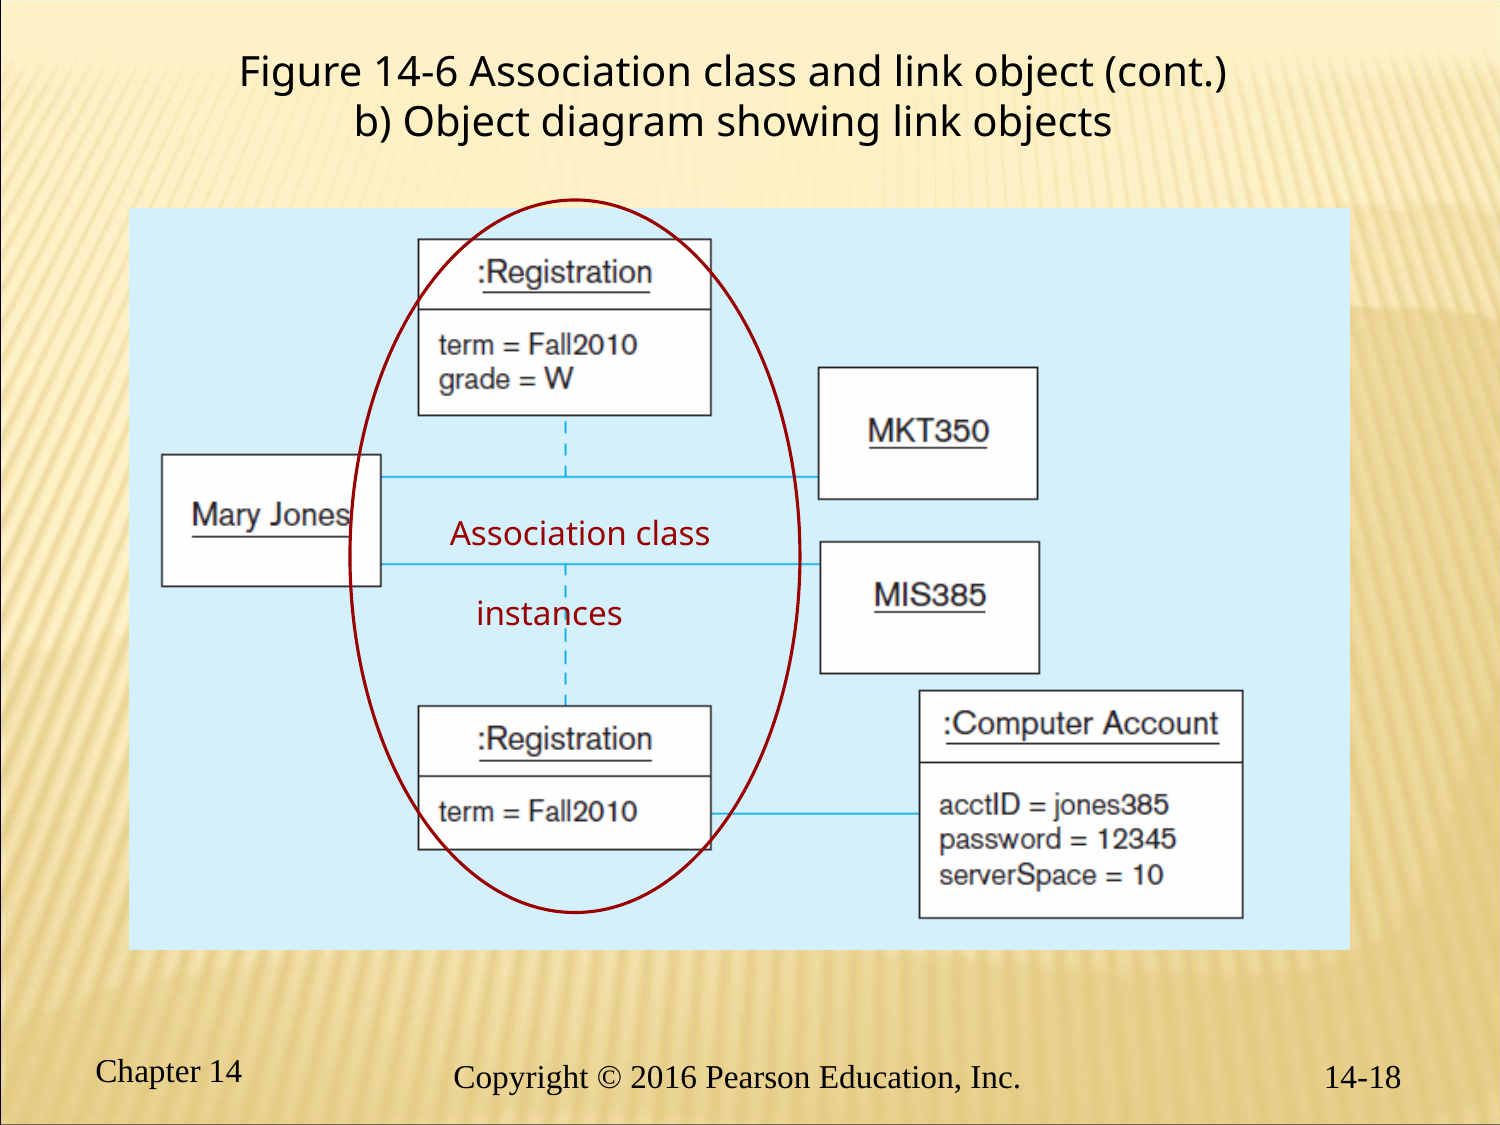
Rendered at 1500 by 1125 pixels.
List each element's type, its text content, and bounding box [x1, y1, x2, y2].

picture [0, 0, 1500, 1125]
text_box Figure 14-6 Association class and link object (cont.) b) Object diagram showing link objects [223, 37, 1243, 153]
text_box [349, 199, 801, 913]
